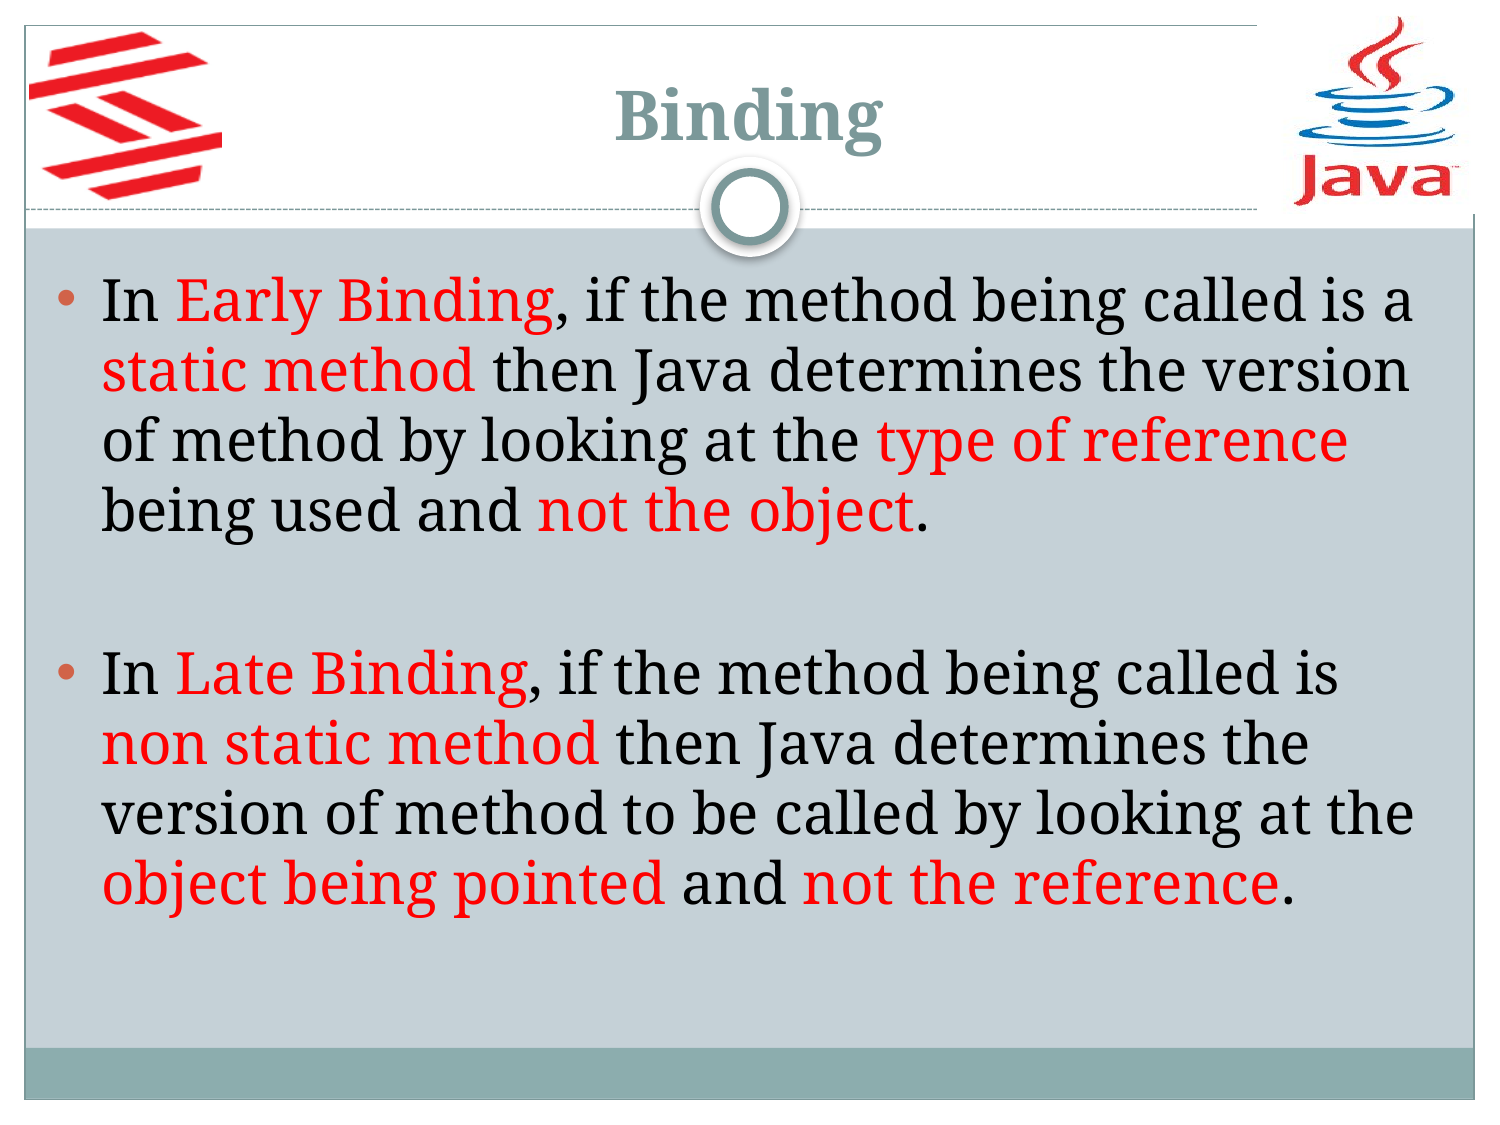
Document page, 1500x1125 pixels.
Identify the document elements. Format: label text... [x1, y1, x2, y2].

list In Early Binding, if the method being called is a static method then Java determines the version of method by looking at the type of reference being used and not the object. In Late Binding, if the method being called is non static method then Java determines the version of method to be called by looking at the object being pointed and not the reference. [41, 255, 1460, 1047]
title Binding [227, 37, 1250, 162]
picture [1257, 6, 1486, 214]
picture [29, 30, 222, 209]
